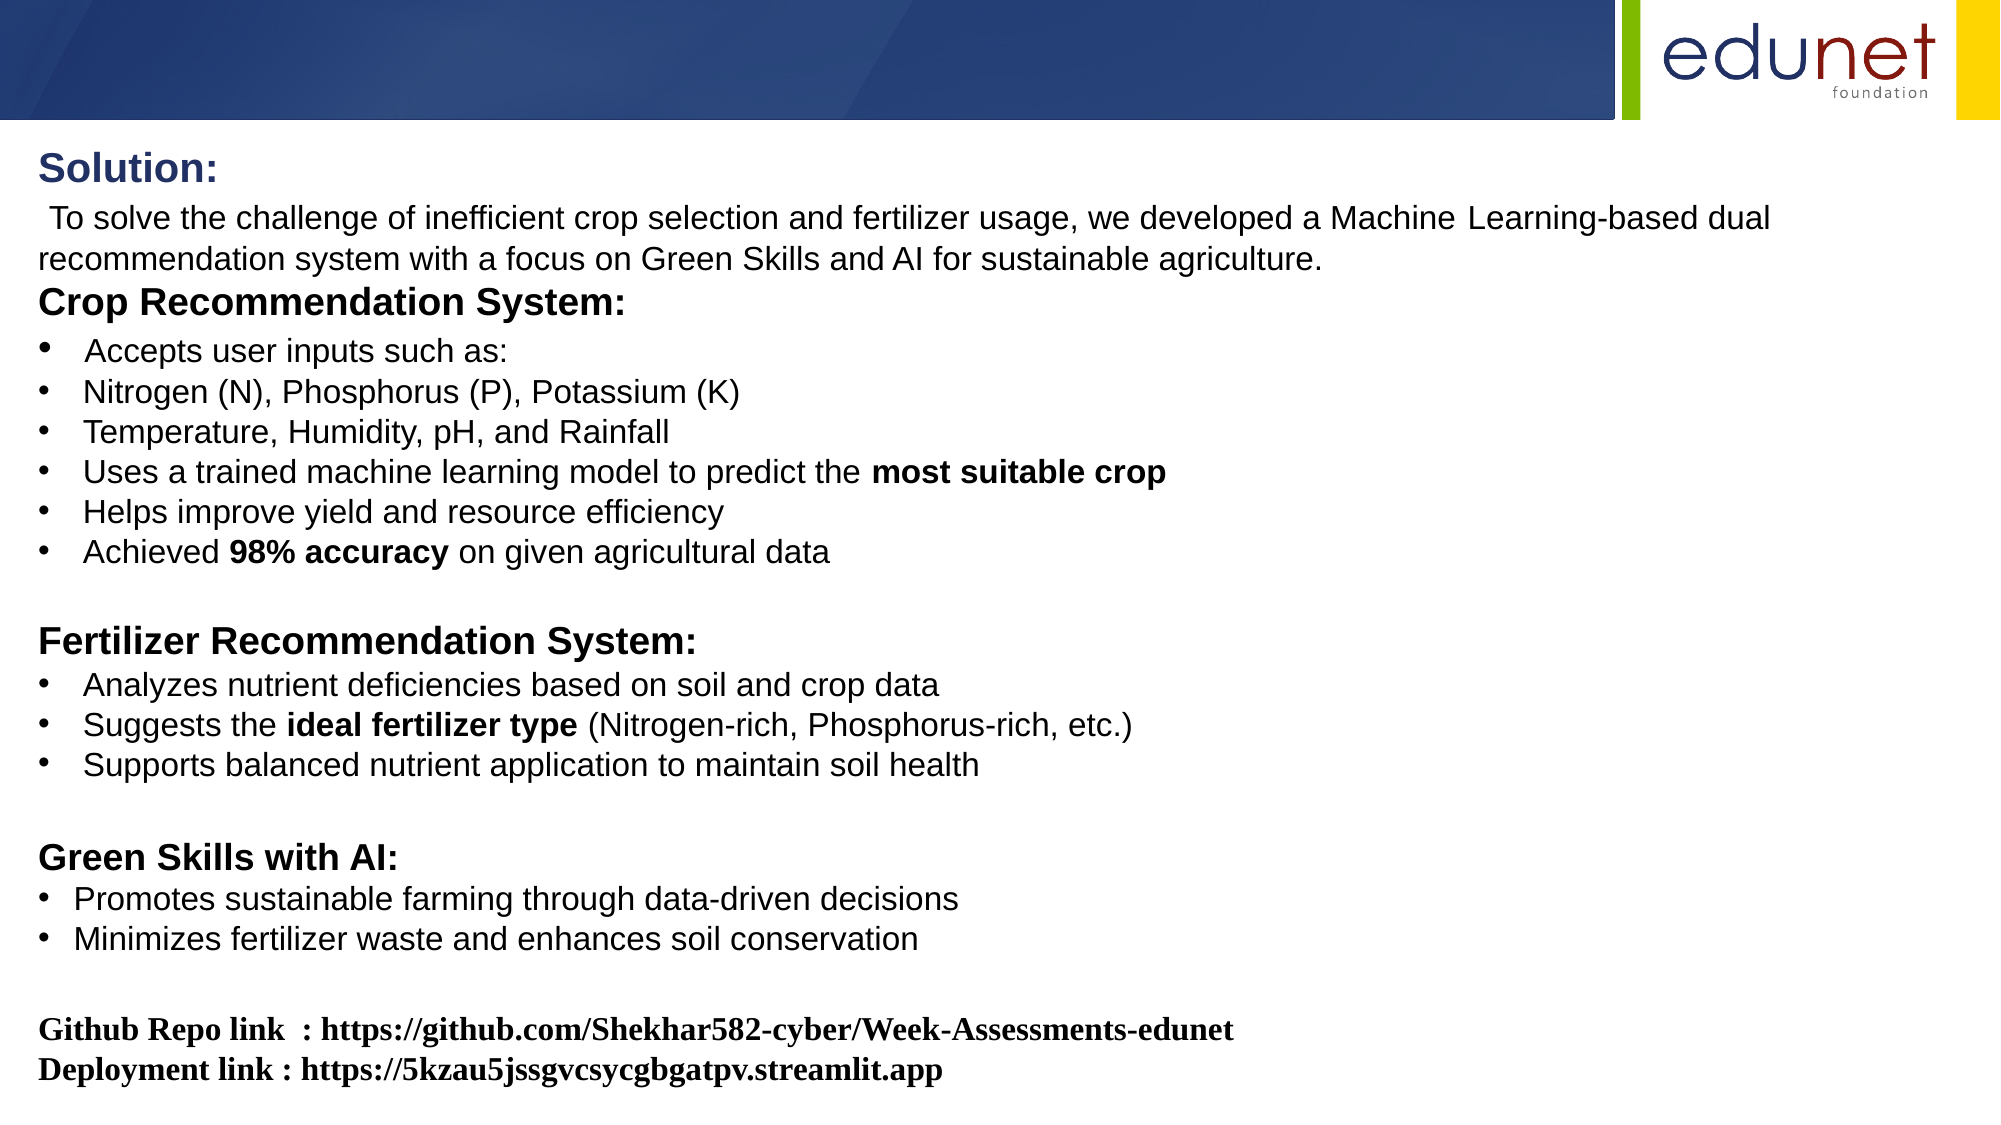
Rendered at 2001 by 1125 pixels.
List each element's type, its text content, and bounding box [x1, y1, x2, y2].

picture [1652, 12, 1948, 108]
text_box Solution: To solve the challenge of inefficient crop selection and fertilizer usage, we developed a Machine Learning-based dual recommendation system with a focus on Green Skills and AI for sustainable agriculture. Crop Recommendation System: Accepts user inputs such as: Nitrogen (N), Phosphorus (P), Potassium (K) Temperature, Humidity, pH, and Rainfall Uses a trained machine learning model to predict the most suitable crop Helps improve yield and resource efficiency Achieved 98% accuracy on given agricultural data Fertilizer Recommendation System: Analyzes nutrient deficiencies based on soil and crop data Suggests the ideal fertilizer type (Nitrogen-rich, Phosphorus-rich, etc.) Supports balanced nutrient application to maintain soil health Green Skills with AI: Promotes sustainable farming through data-driven decisions Minimizes fertilizer waste and enhances soil conservation Github Repo link : https://github.com/Shekhar582-cyber/Week-Assessments-edunet Deployment link : https://5kzau5jssgvcsycgbgatpv.streamlit.app [23, 132, 1934, 1095]
